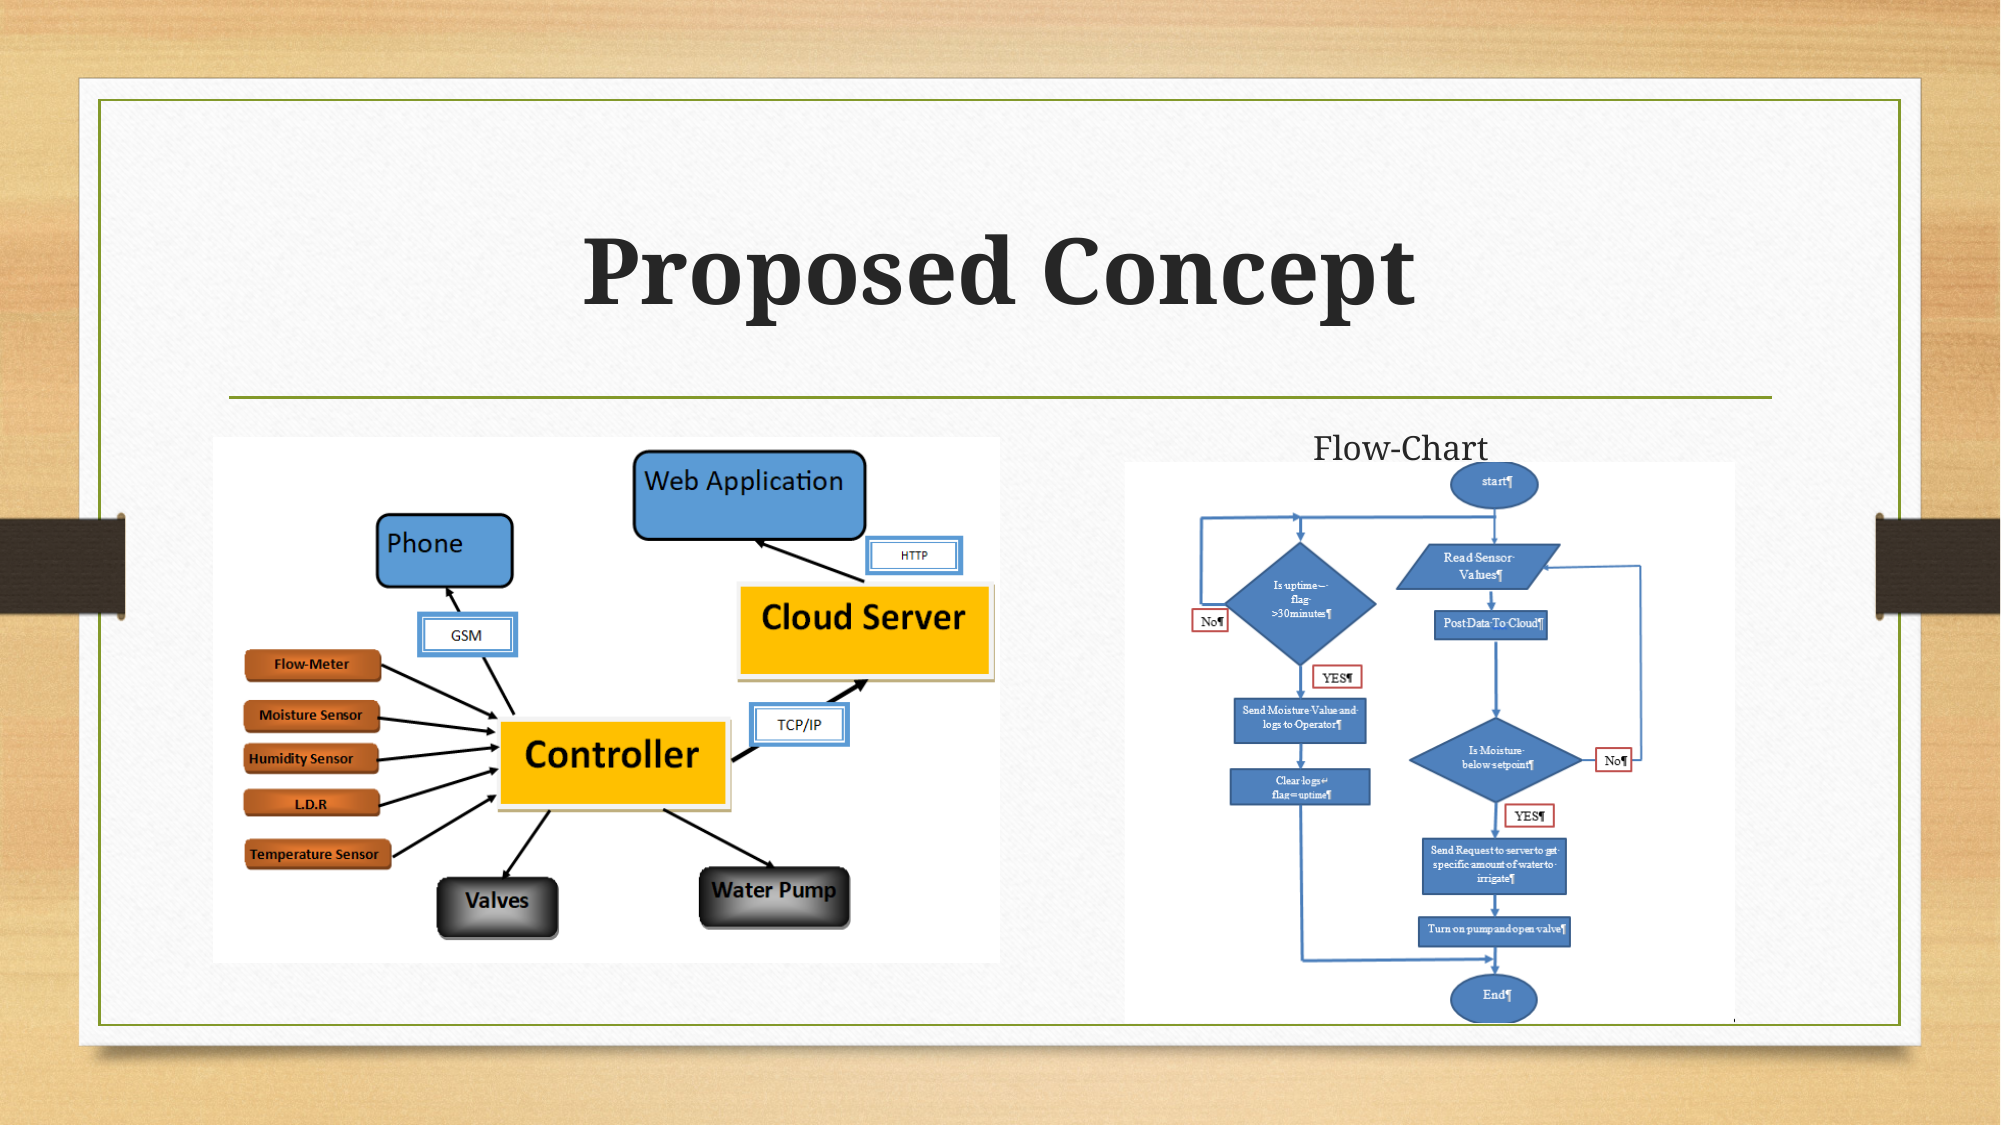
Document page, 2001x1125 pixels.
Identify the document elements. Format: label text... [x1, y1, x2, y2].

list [212, 437, 1001, 964]
picture [0, 0, 2001, 1125]
title Proposed Concept [212, 161, 1788, 375]
list Flow-Chart [1013, 420, 1788, 963]
